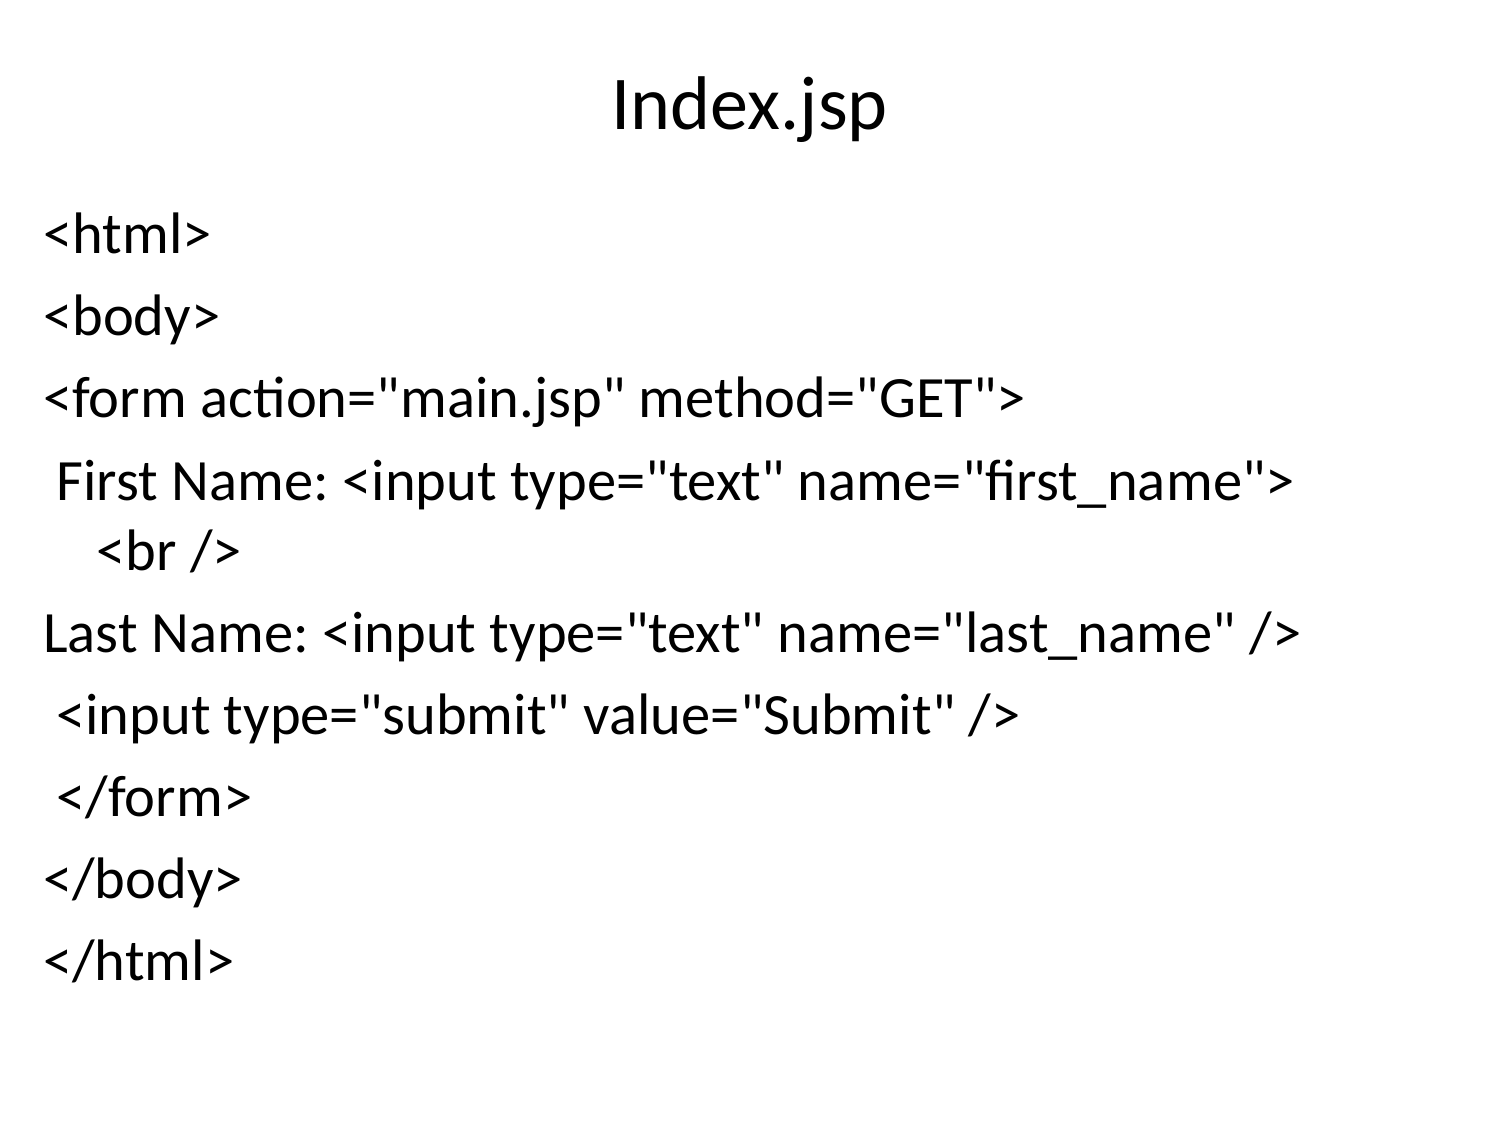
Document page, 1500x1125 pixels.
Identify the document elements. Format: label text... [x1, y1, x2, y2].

list <html> <body> <form action="main.jsp" method="GET"> First Name: <input type="text" name="first_name"> <br /> Last Name: <input type="text" name="last_name" /> <input type="submit" value="Submit" /> </form> </body> </html> [28, 187, 1454, 1005]
title Index.jsp [75, 45, 1425, 153]
